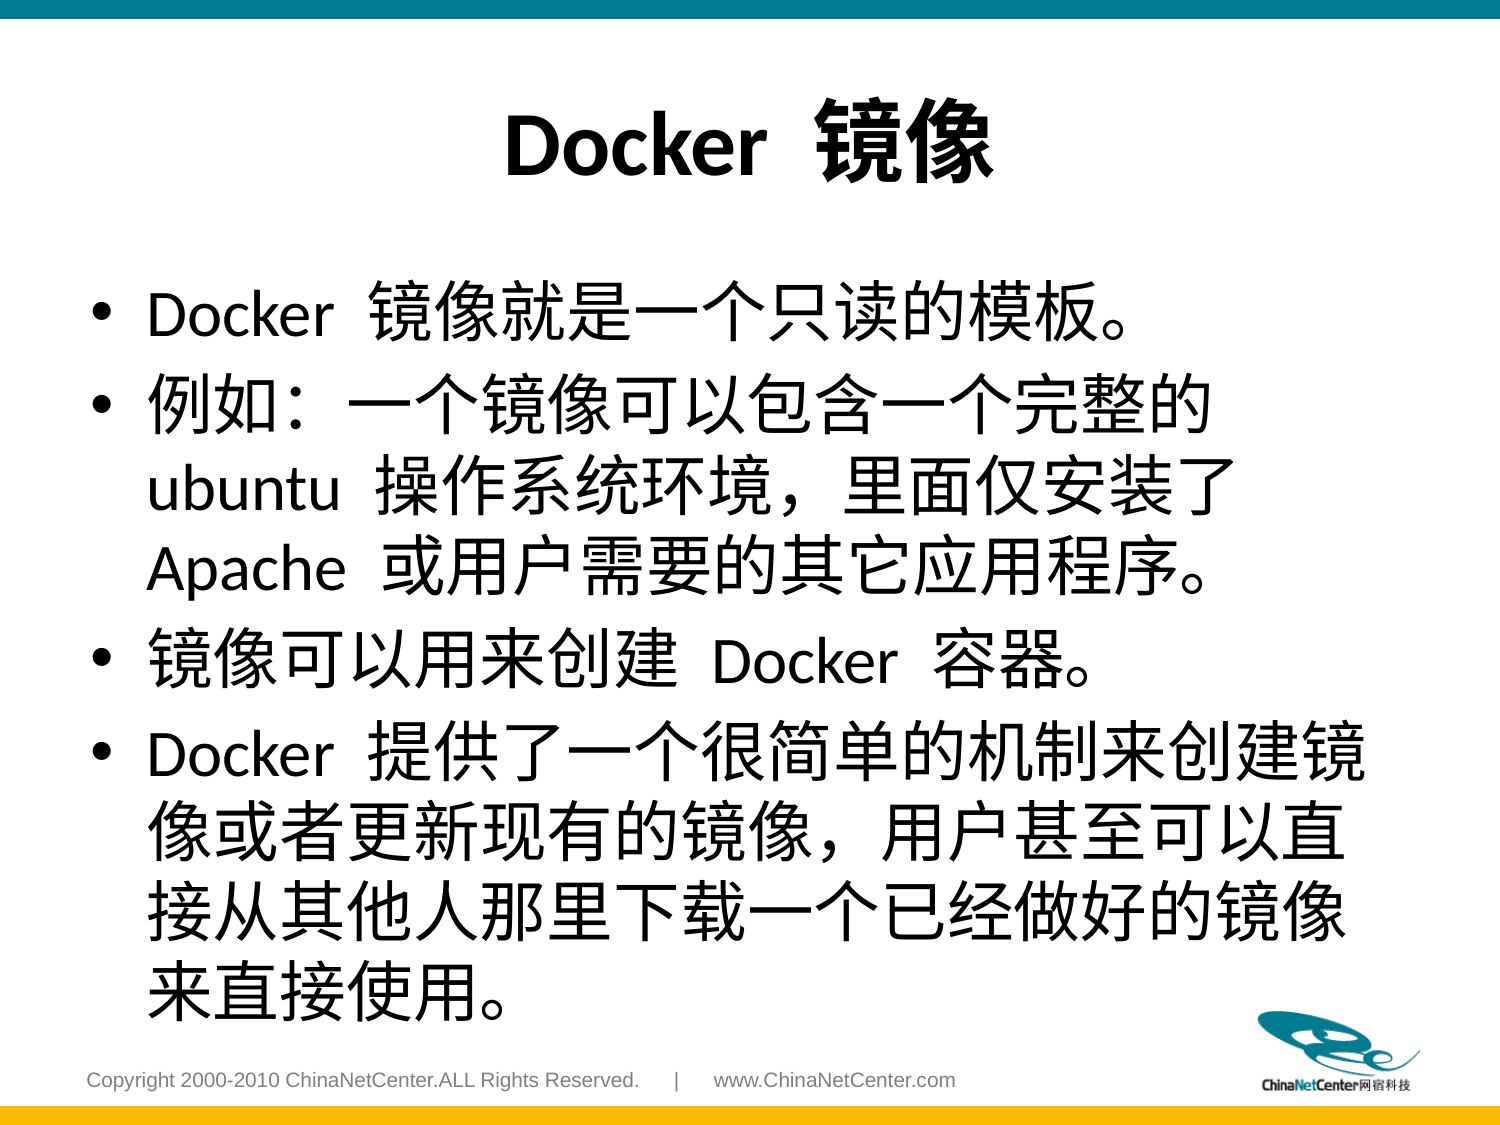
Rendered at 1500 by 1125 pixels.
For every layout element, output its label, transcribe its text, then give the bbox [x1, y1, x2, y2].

title Docker 镜像 [75, 45, 1425, 233]
picture [1257, 1011, 1420, 1091]
list Docker 镜像就是一个只读的模板。 例如：一个镜像可以包含一个完整的 ubuntu 操作系统环境，里面仅安装了 Apache 或用户需要的其它应用程序。 镜像可以用来创建 Docker 容器。 Docker 提供了一个很简单的机制来创建镜像或者更新现有的镜像，用户甚至可以直接从其他人那里下载一个已经做好的镜像来直接使用。 [75, 262, 1425, 1005]
